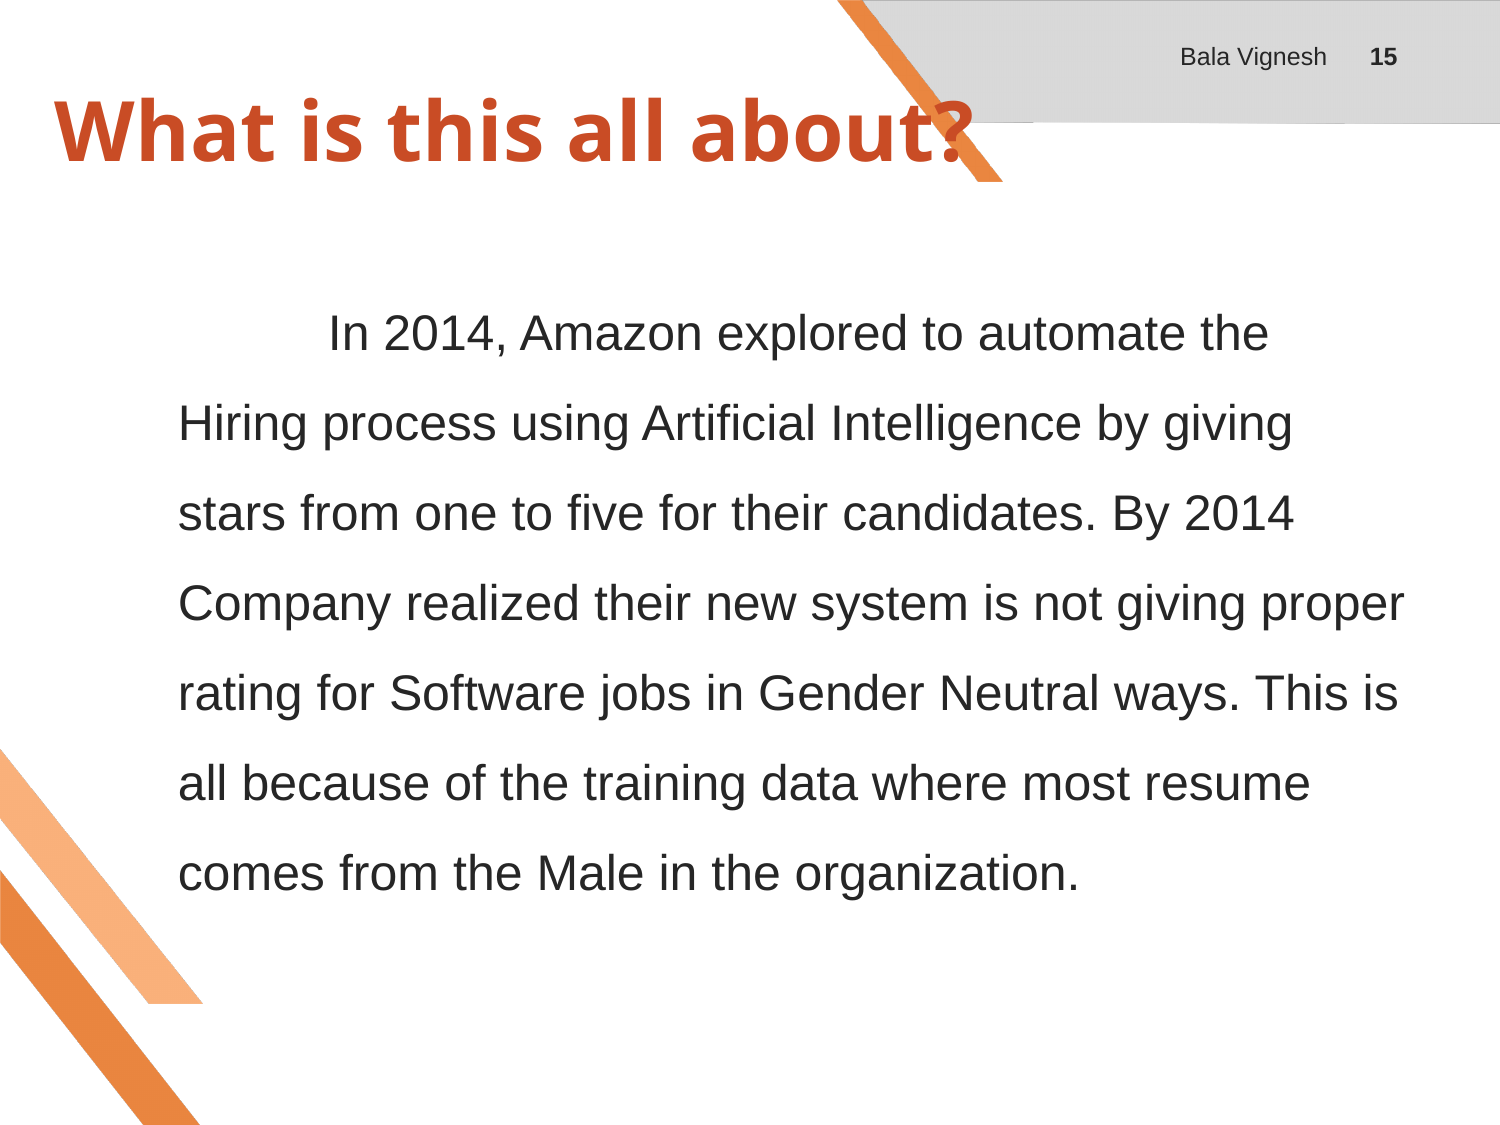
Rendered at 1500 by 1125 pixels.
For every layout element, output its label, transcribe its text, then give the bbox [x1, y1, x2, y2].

picture [837, 0, 1500, 124]
slide_number 15 [1342, 28, 1425, 78]
title What is this all about? [24, 62, 1013, 194]
list In 2014, Amazon explored to automate the Hiring process using Artificial Intelligence by giving stars from one to five for their candidates. By 2014 Company realized their new system is not giving proper rating for Software jobs in Gender Neutral ways. This is all because of the training data where most resume comes from the Male in the organization. [75, 262, 1425, 1013]
footer Bala Vignesh [937, 28, 1342, 78]
picture [0, 745, 200, 1125]
